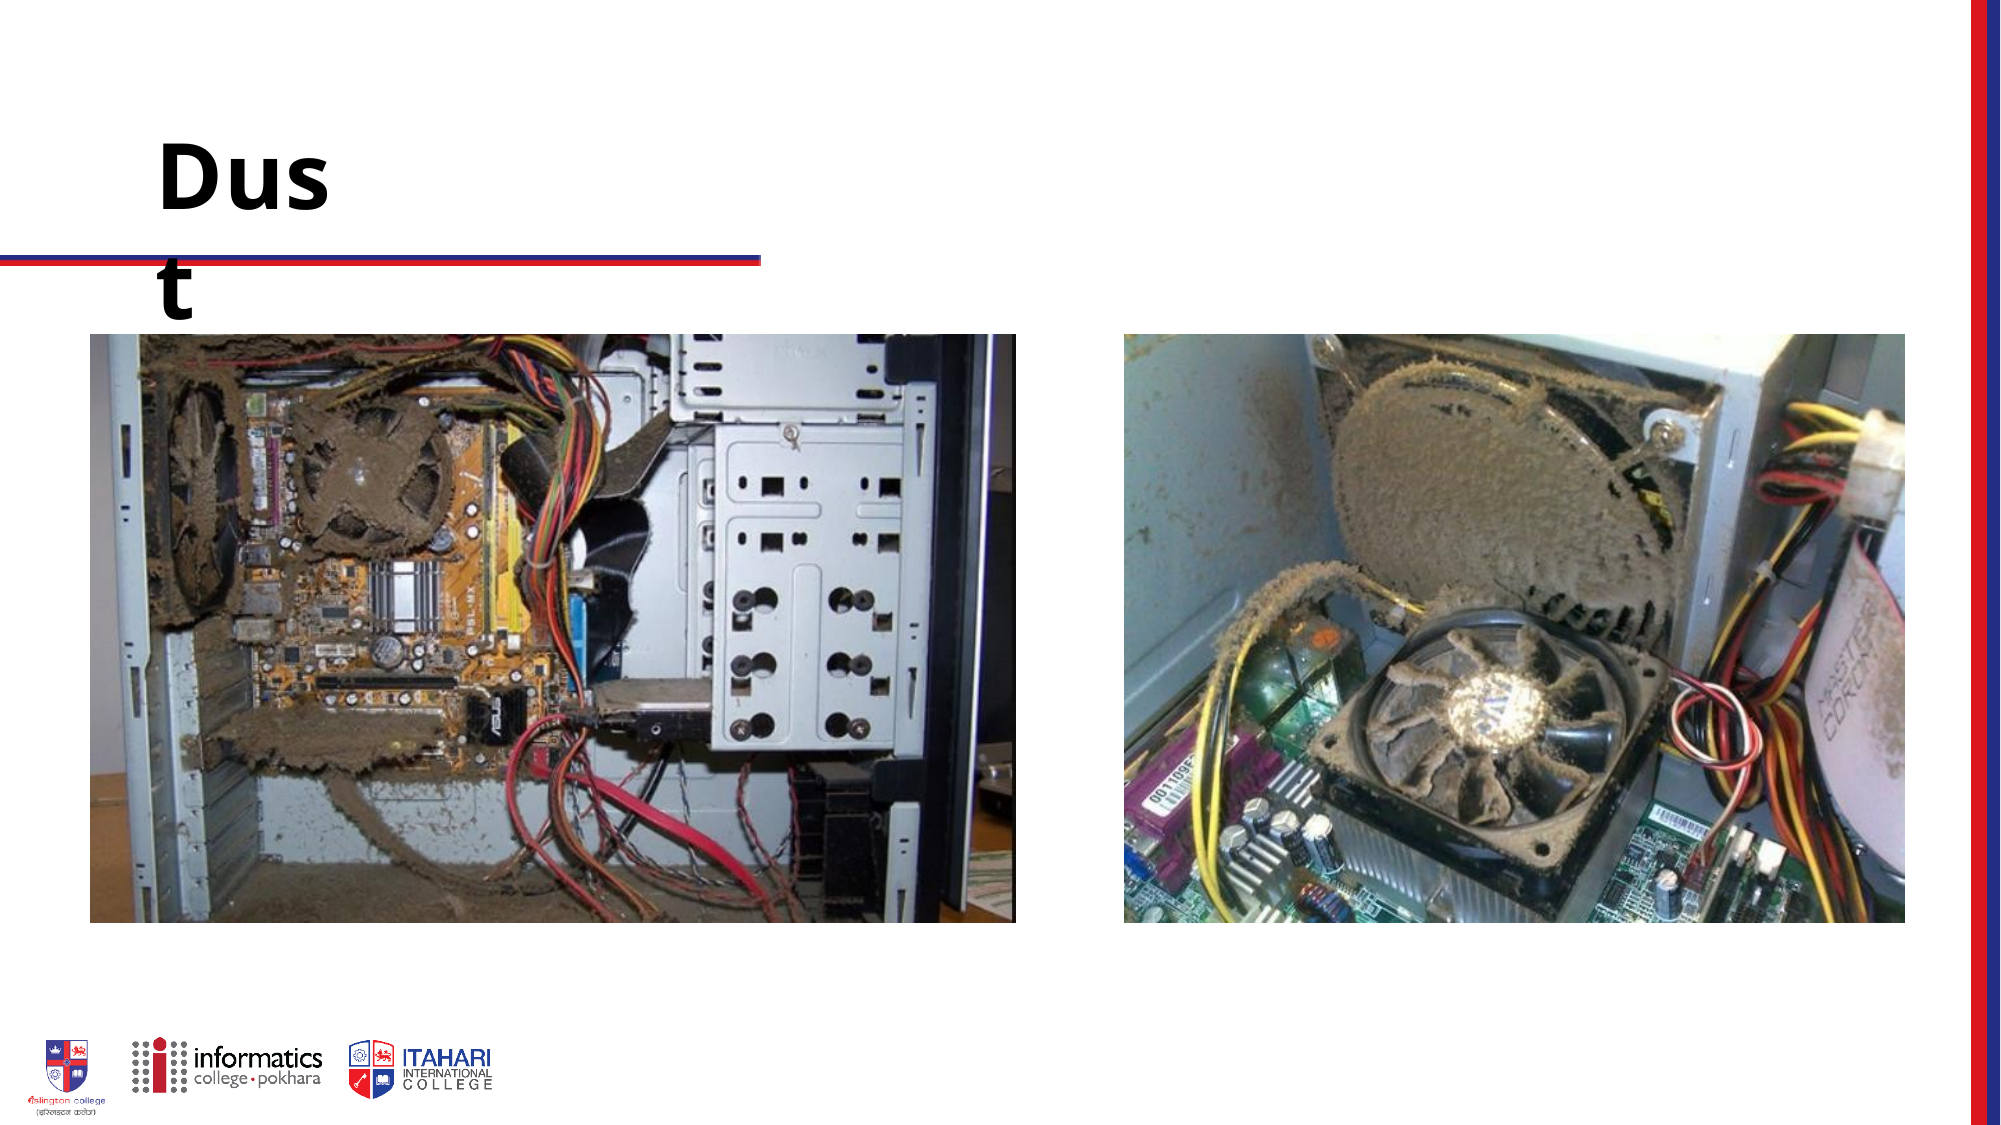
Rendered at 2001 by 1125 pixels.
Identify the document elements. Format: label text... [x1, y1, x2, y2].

title Dust [153, 115, 352, 332]
picture [0, 0, 1971, 1125]
